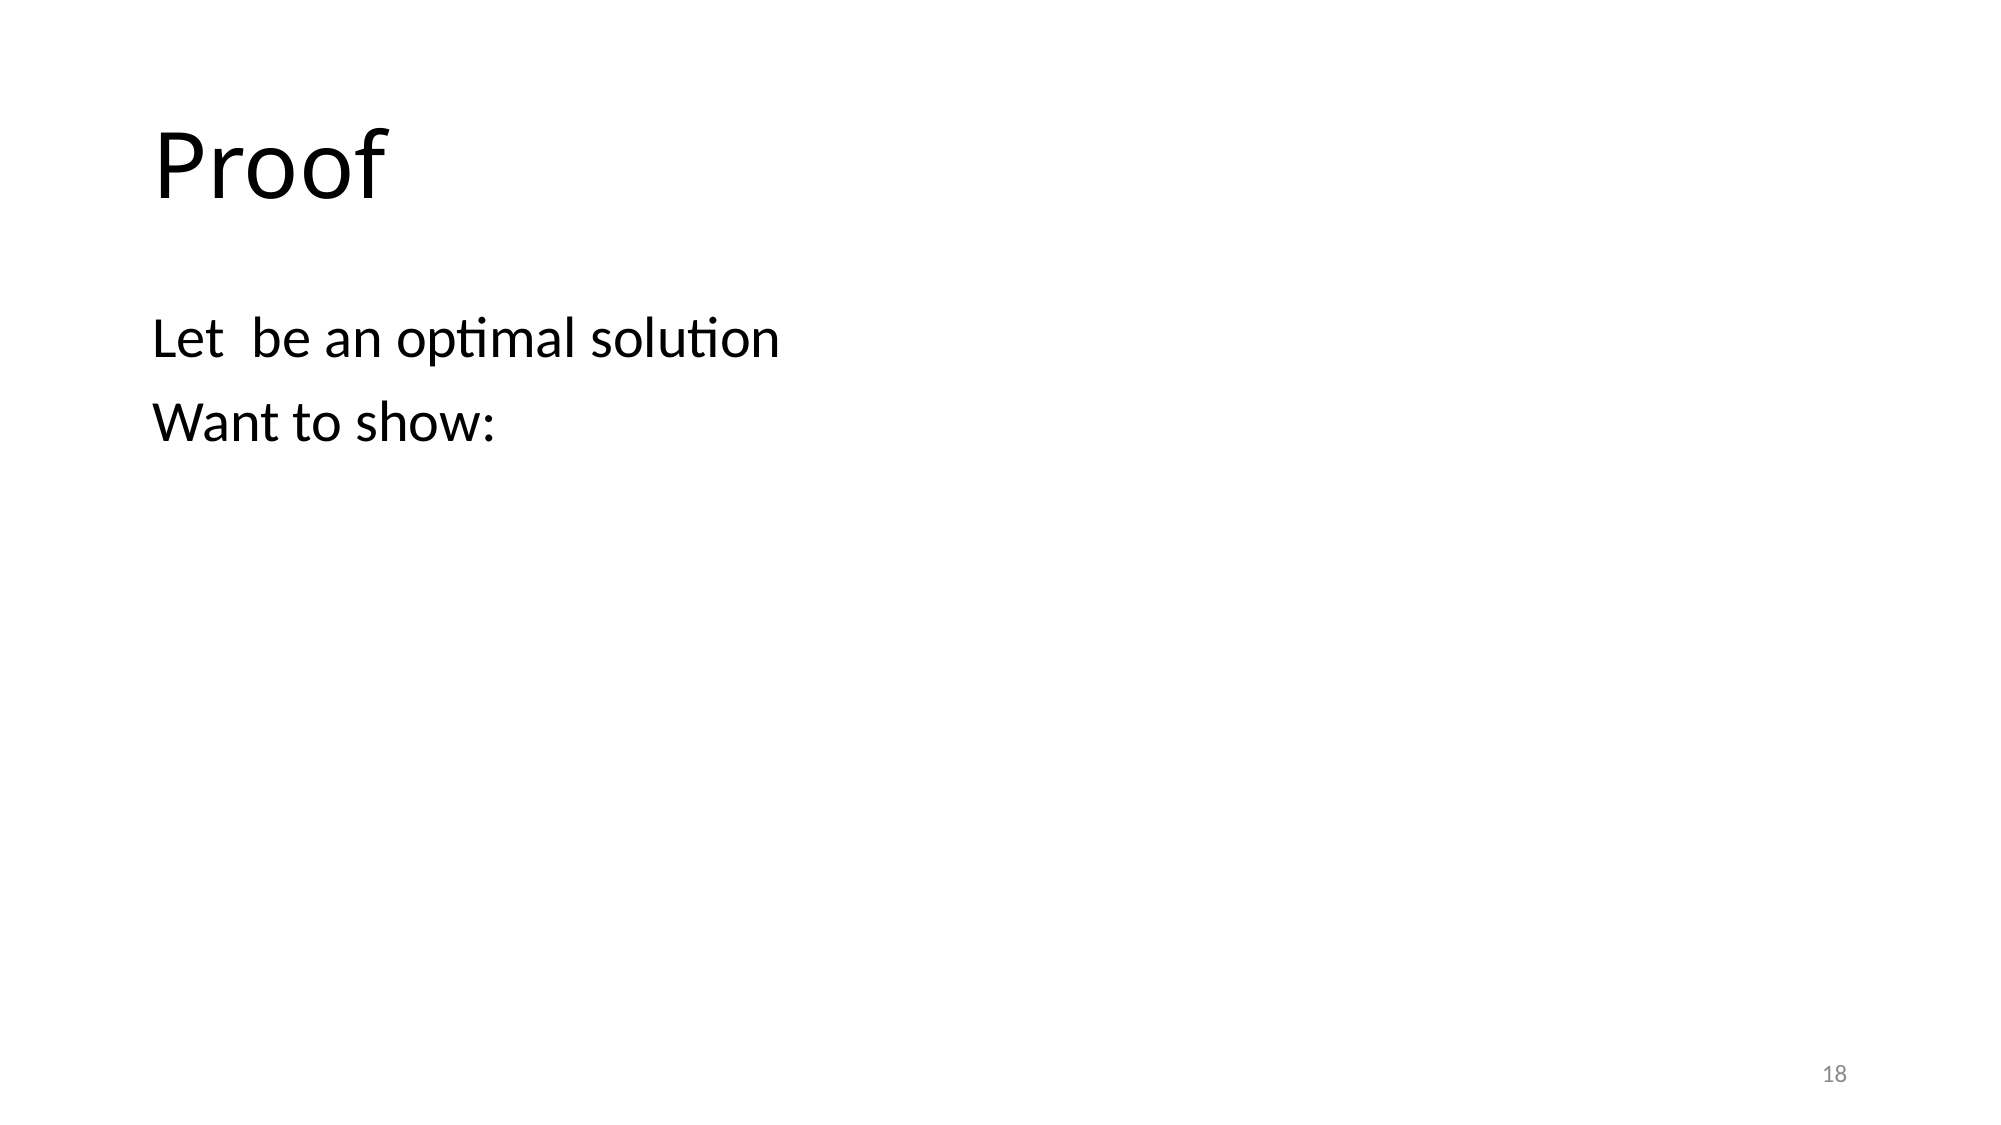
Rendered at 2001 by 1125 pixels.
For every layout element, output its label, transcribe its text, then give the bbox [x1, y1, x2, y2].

slide_number 18 [1412, 1042, 1863, 1103]
title Proof [137, 59, 1863, 278]
